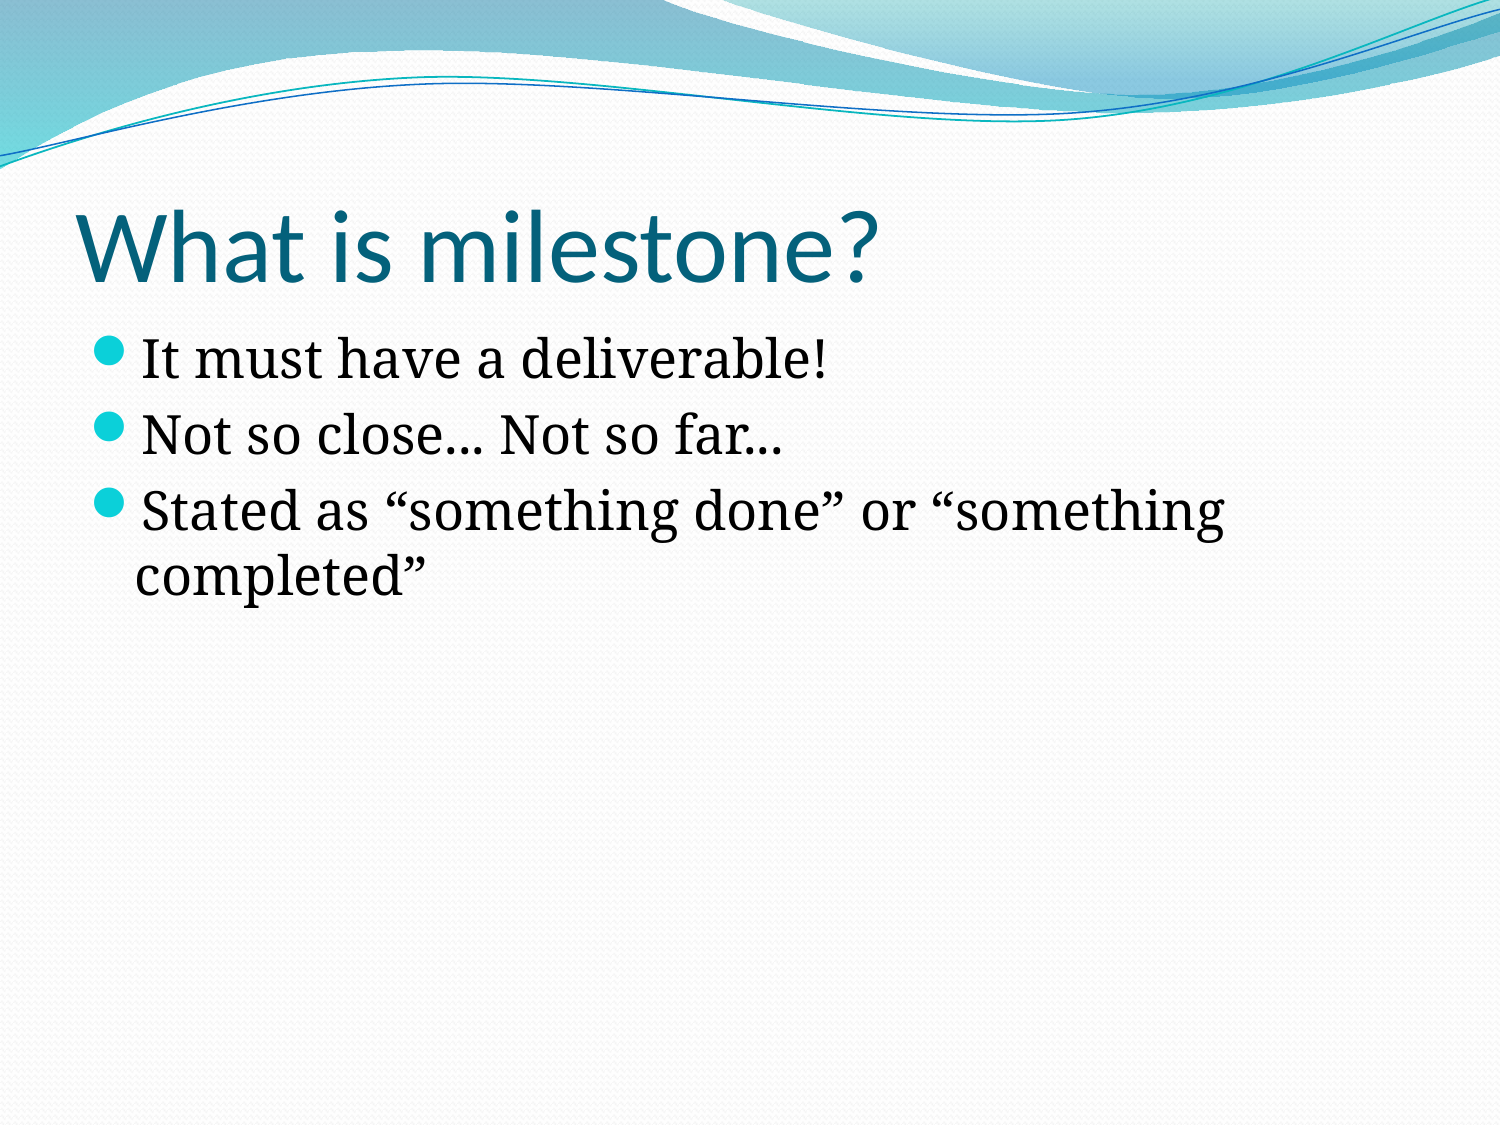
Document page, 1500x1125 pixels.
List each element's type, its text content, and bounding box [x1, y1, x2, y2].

list It must have a deliverable! Not so close... Not so far... Stated as “something done” or “something completed” [75, 317, 1425, 1038]
title What is milestone? [75, 115, 1425, 303]
